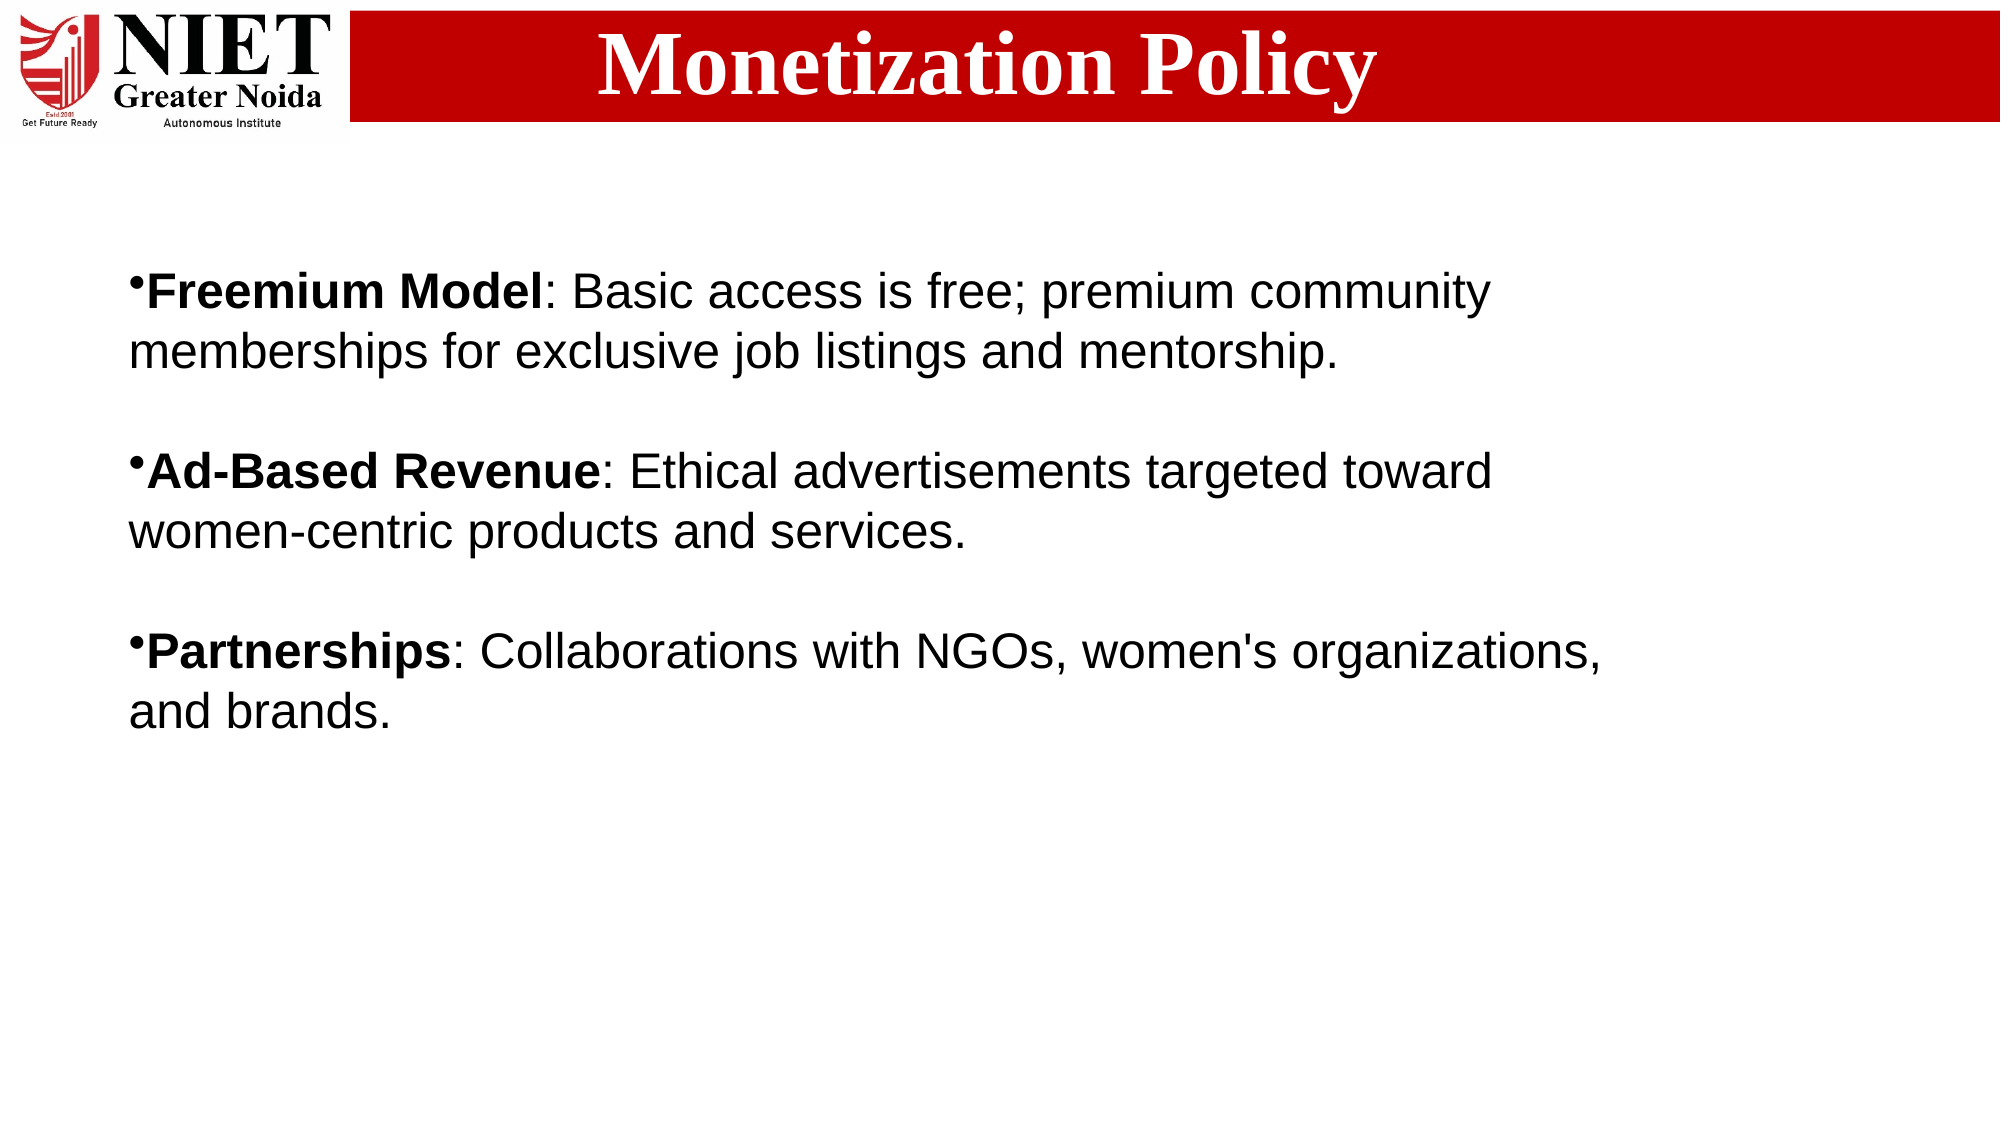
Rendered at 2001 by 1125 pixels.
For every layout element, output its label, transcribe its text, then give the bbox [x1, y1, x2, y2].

text_box Freemium Model: Basic access is free; premium community memberships for exclusive job listings and mentorship. Ad-Based Revenue: Ethical advertisements targeted toward women-centric products and services. Partnerships: Collaborations with NGOs, women's organizations, and brands. [113, 250, 1648, 746]
title Monetization Policy [350, 10, 2000, 122]
subtitle [69, 214, 2000, 1108]
picture [0, 0, 350, 143]
